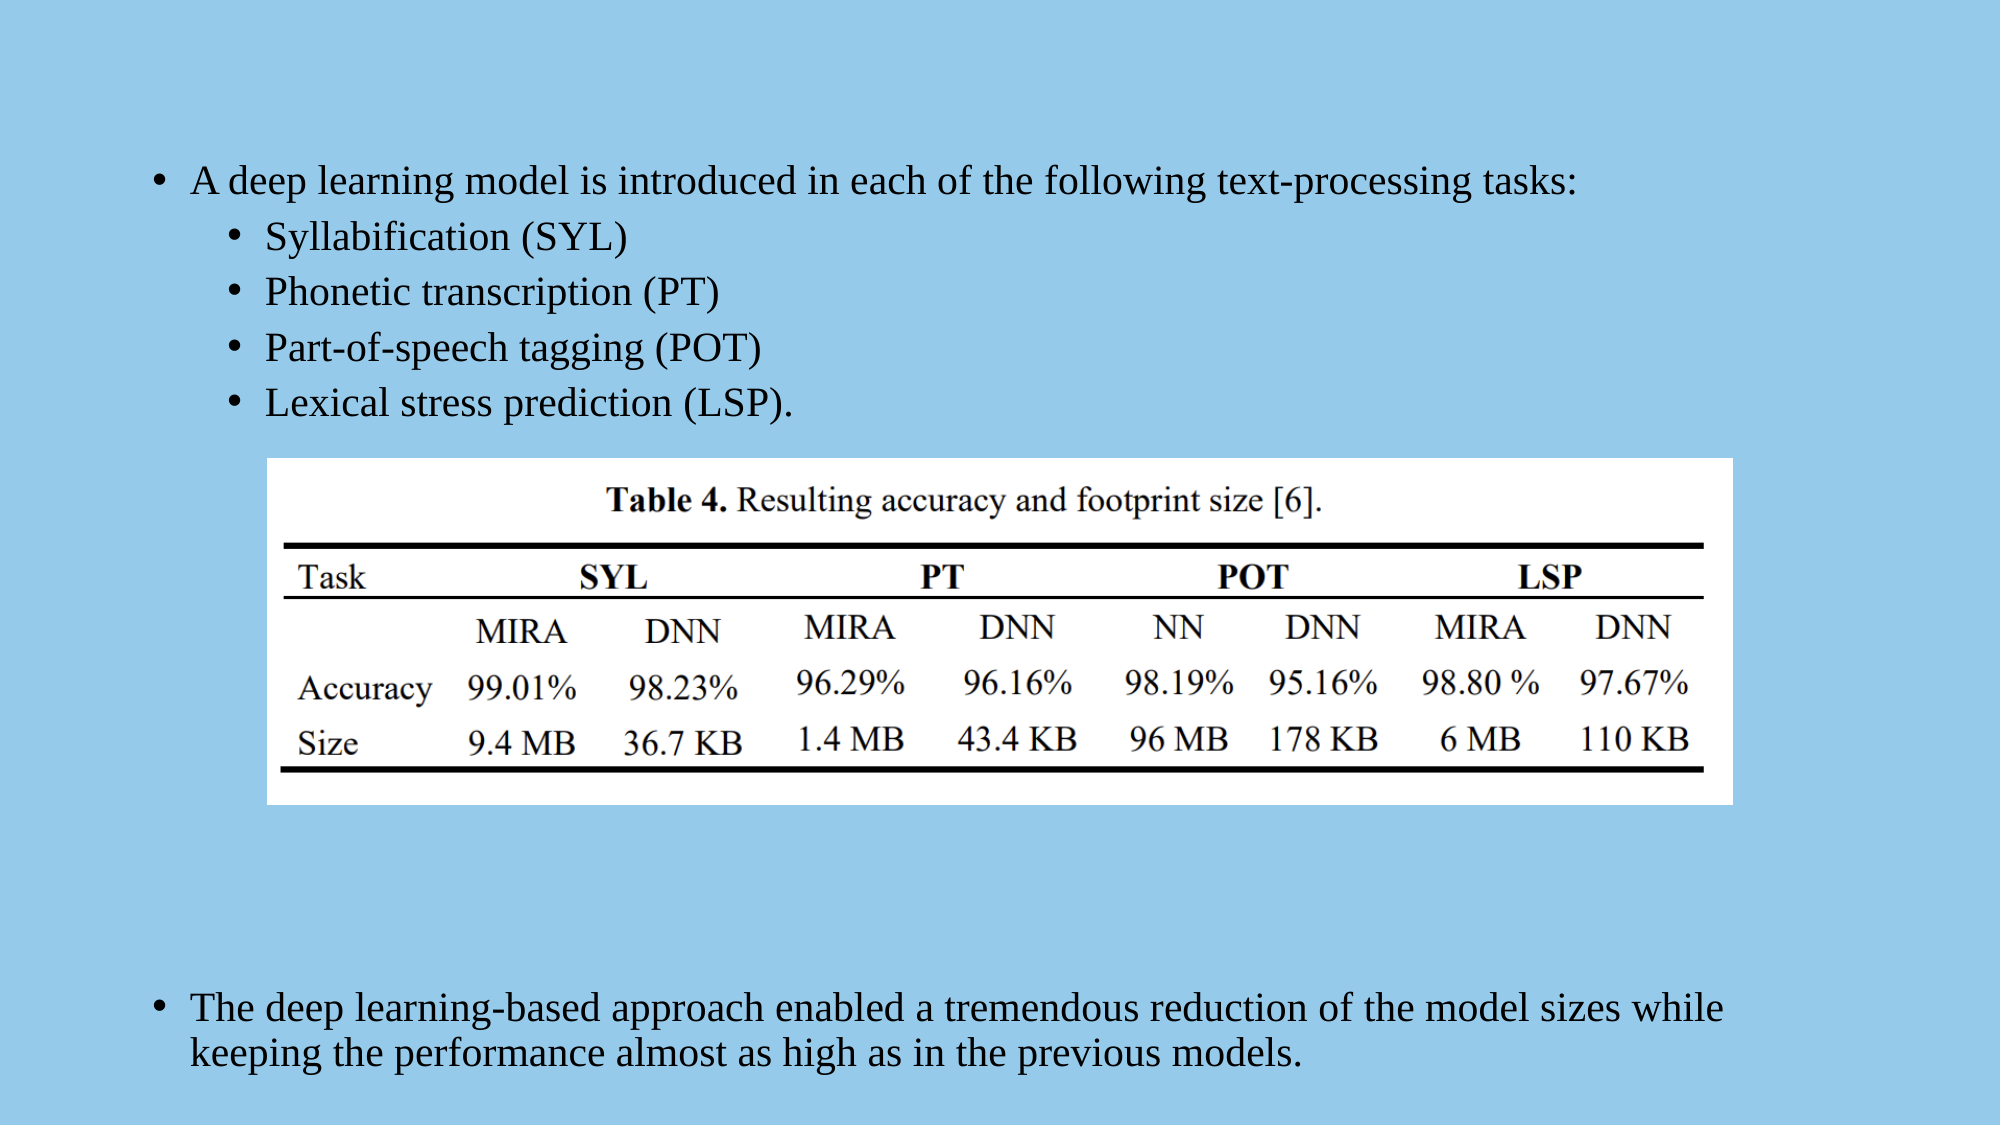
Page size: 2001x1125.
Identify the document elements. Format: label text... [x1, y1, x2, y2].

list A deep learning model is introduced in each of the following text-processing tasks: Syllabification (SYL) Phonetic transcription (PT) Part-of-speech tagging (POT) Lexical stress prediction (LSP). The deep learning-based approach enabled a tremendous reduction of the model sizes while keeping the performance almost as high as in the previous models. [137, 151, 1863, 1014]
picture [267, 458, 1733, 805]
